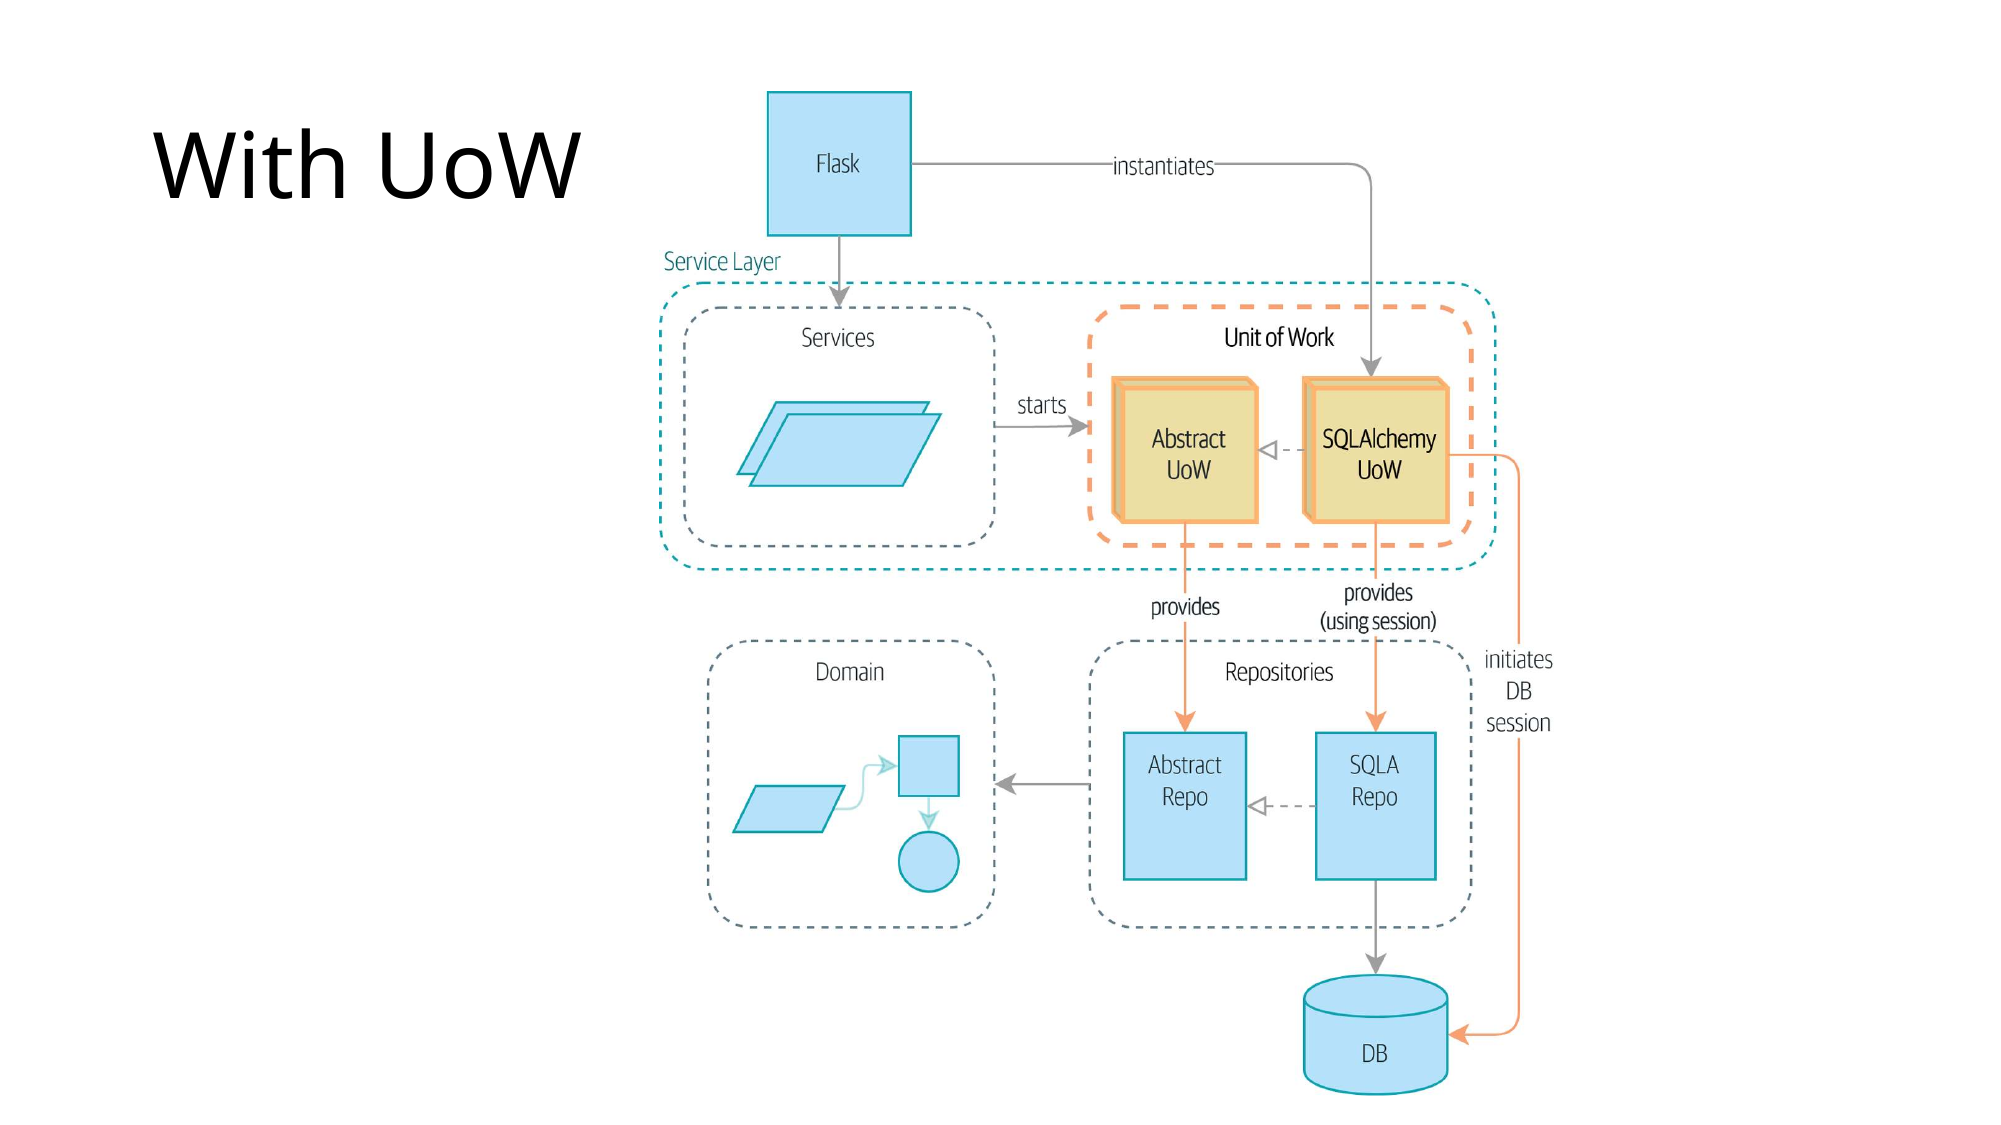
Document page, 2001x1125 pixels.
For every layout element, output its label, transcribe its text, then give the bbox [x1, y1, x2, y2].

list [599, 72, 1583, 1102]
title With UoW [137, 59, 1863, 278]
